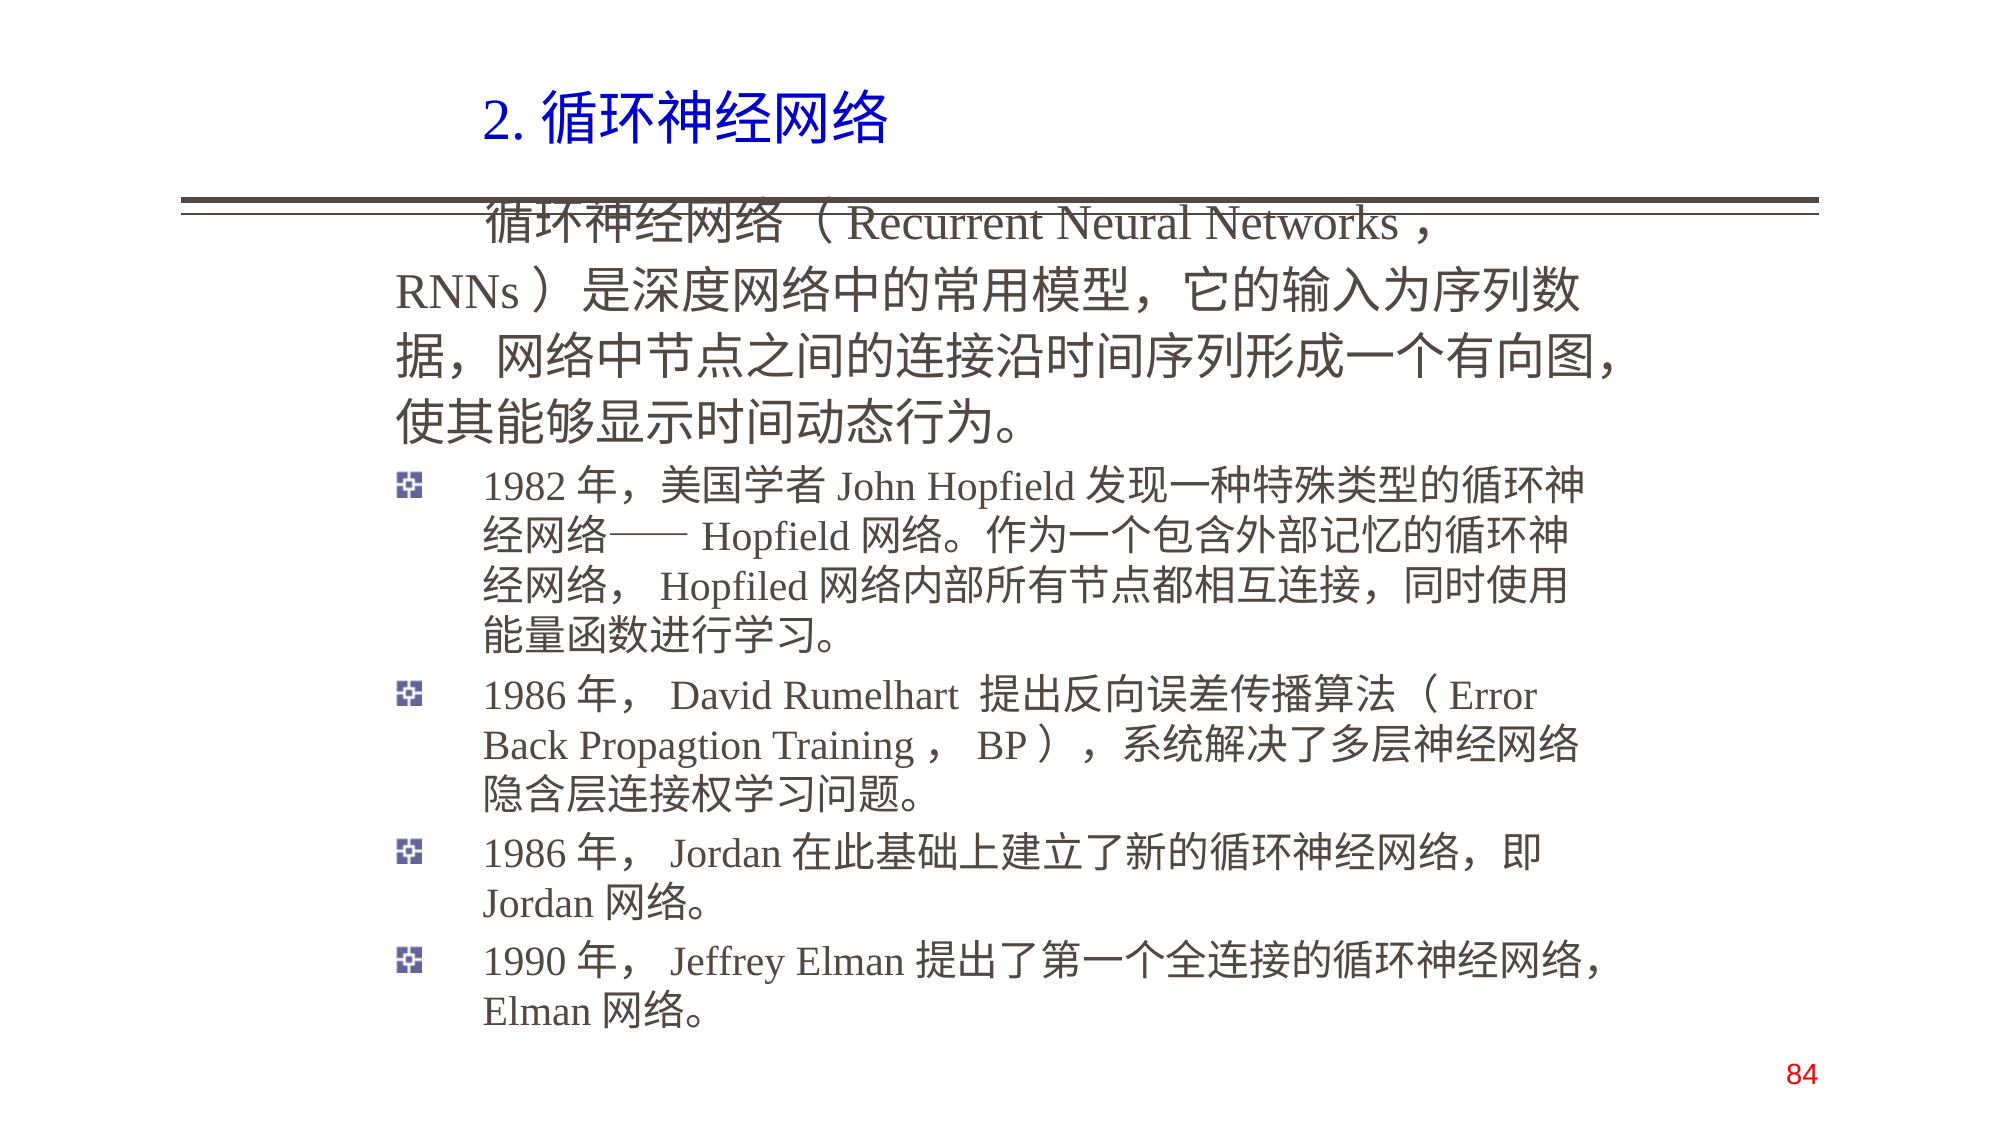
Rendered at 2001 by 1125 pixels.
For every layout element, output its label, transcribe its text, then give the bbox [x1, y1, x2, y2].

picture [395, 837, 422, 864]
picture [395, 679, 422, 706]
slide_number 84 [1518, 1042, 1819, 1103]
picture [395, 945, 422, 973]
text_box 2.循环神经网络 循环神经网络（Recurrent Neural Networks， RNNs）是深度网络中的常用模型，它的输入为序列数据，网络中节点之间的连接沿时间序列形成一个有向图，使其能够显示时间动态行为。 1982年，美国学者John Hopfield发现一种特殊类型的循环神经网络——Hopfield网络。作为一个包含外部记忆的循环神经网络，Hopfiled网络内部所有节点都相互连接，同时使用能量函数进行学习。 1986年，David Rumelhart 提出反向误差传播算法（Error Back Propagtion Training，BP），系统解决了多层神经网络隐含层连接权学习问题。 1986年，Jordan在此基础上建立了新的循环神经网络，即Jordan网络。 1990年，Jeffrey Elman提出了第一个全连接的循环神经网络，Elman网络。 [305, 74, 1617, 1042]
picture [395, 470, 422, 498]
